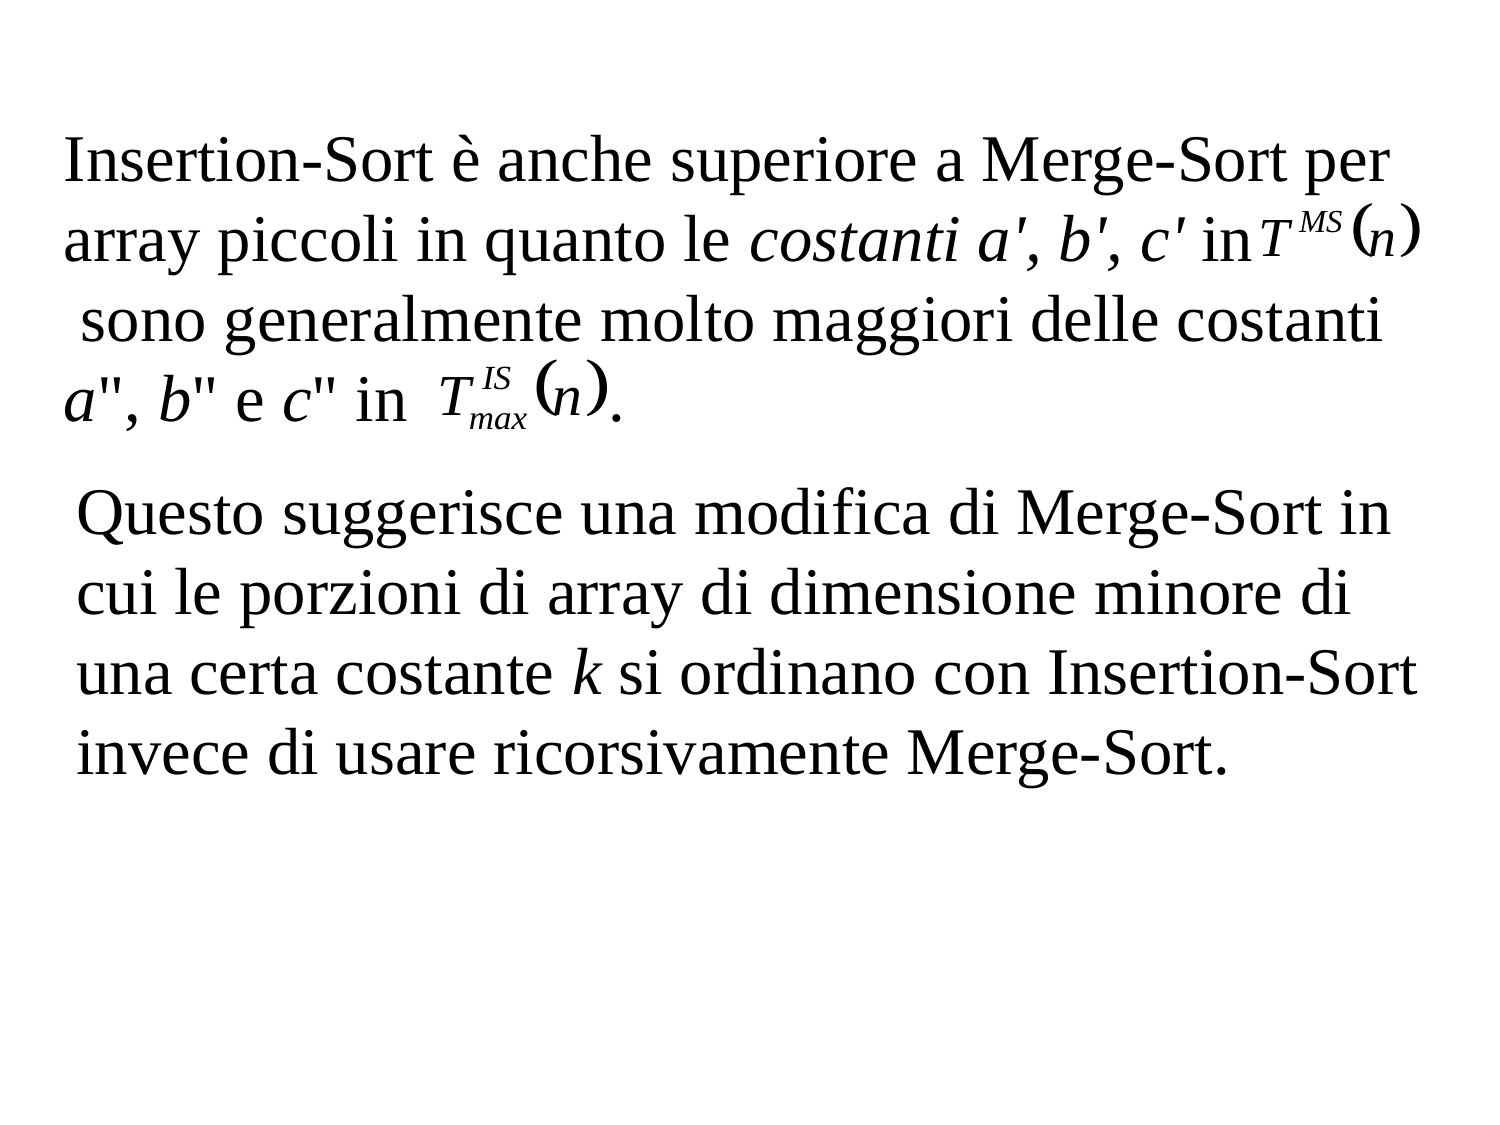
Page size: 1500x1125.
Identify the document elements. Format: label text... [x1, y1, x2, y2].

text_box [432, 352, 613, 445]
text_box Questo suggerisce una modifica di Merge-Sort in cui le porzioni di array di dimensione minore di una certa costante k si ordinano con Insertion-Sort invece di usare ricorsivamente Merge-Sort. [61, 460, 1453, 796]
text_box Insertion-Sort è anche superiore a Merge-Sort per array piccoli in quanto le costanti a', b', c' in sono generalmente molto maggiori delle costanti a", b" e c" in . [49, 107, 1439, 442]
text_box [1252, 196, 1422, 280]
